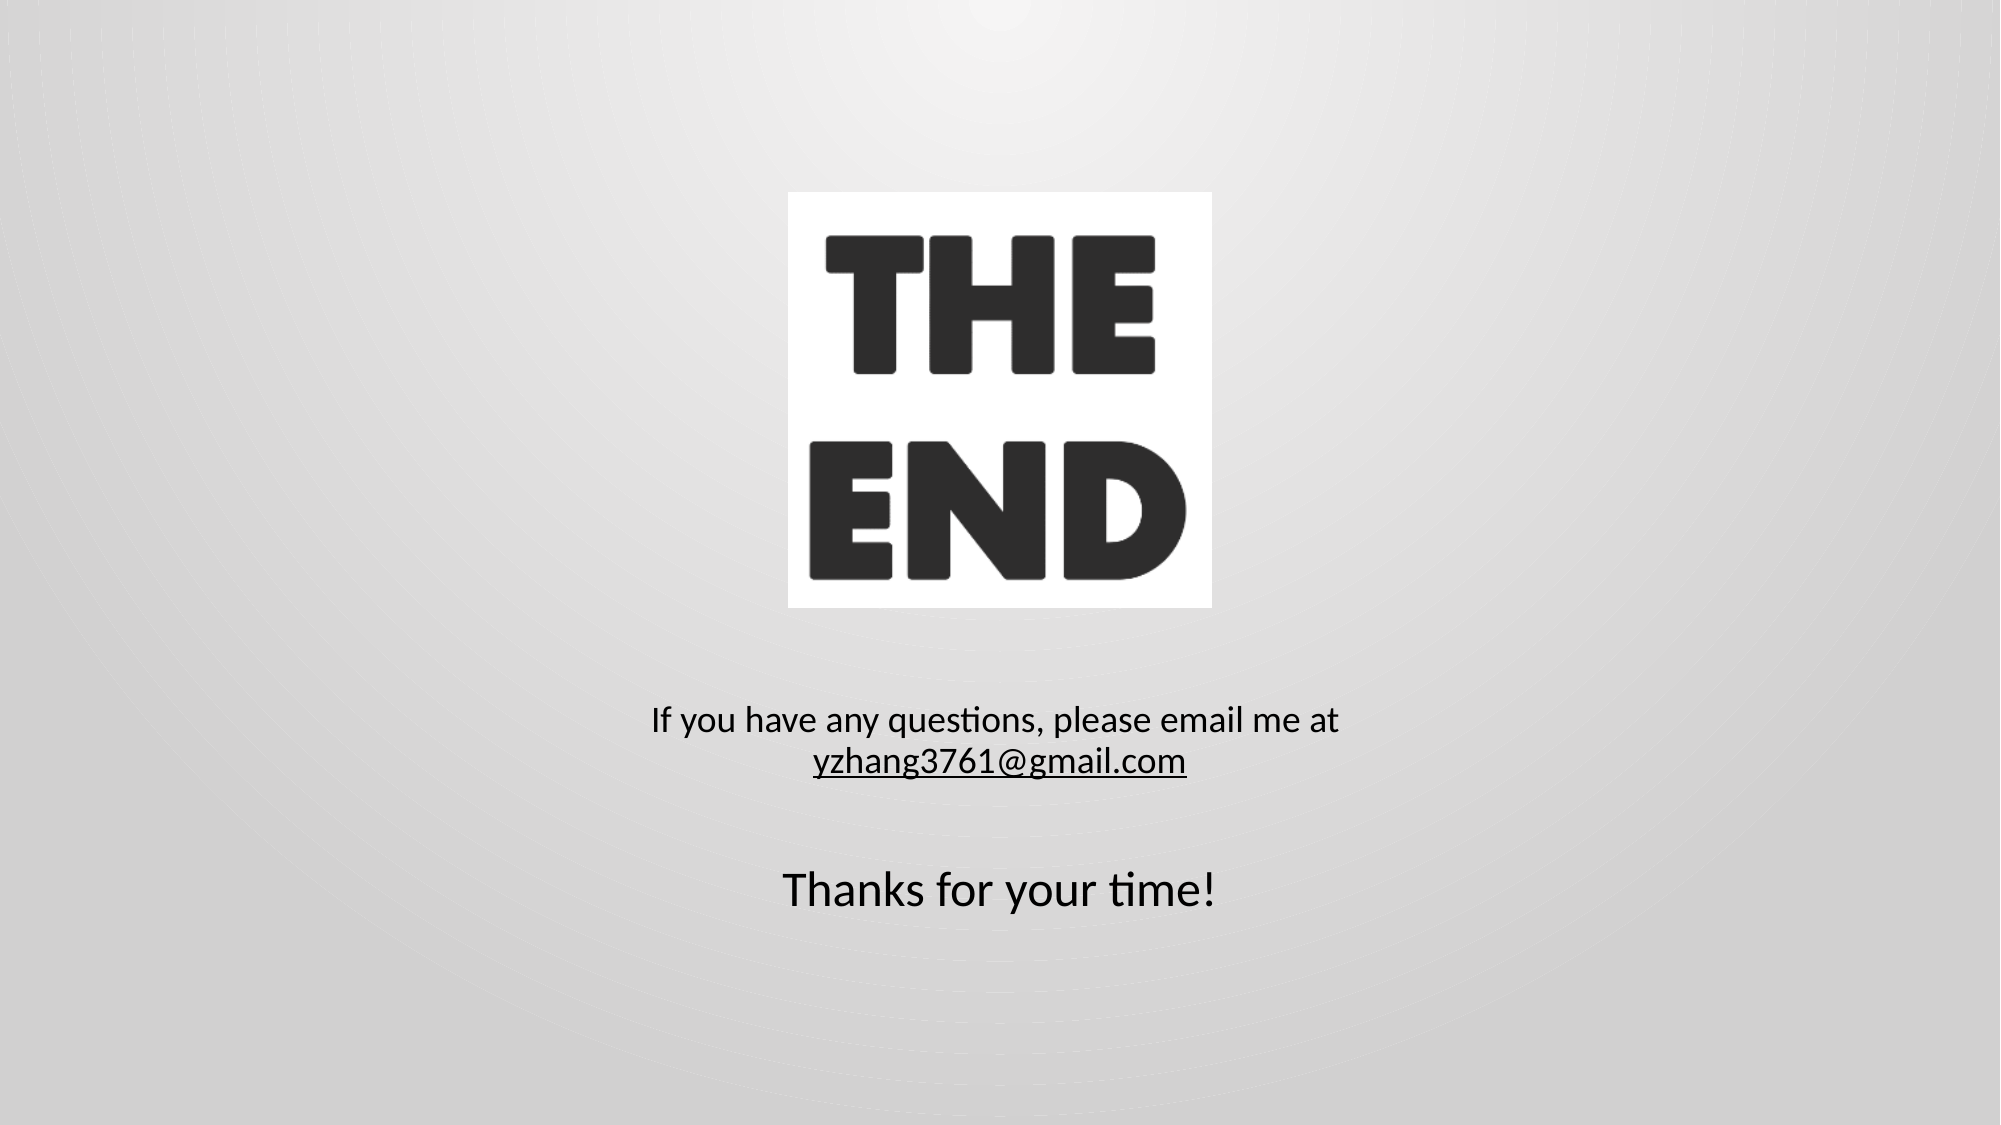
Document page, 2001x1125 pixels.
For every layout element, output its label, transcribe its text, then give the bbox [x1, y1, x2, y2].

subtitle If you have any questions, please email me at yzhang3761@gmail.com Thanks for your time! [512, 692, 1488, 957]
picture [788, 192, 1212, 608]
